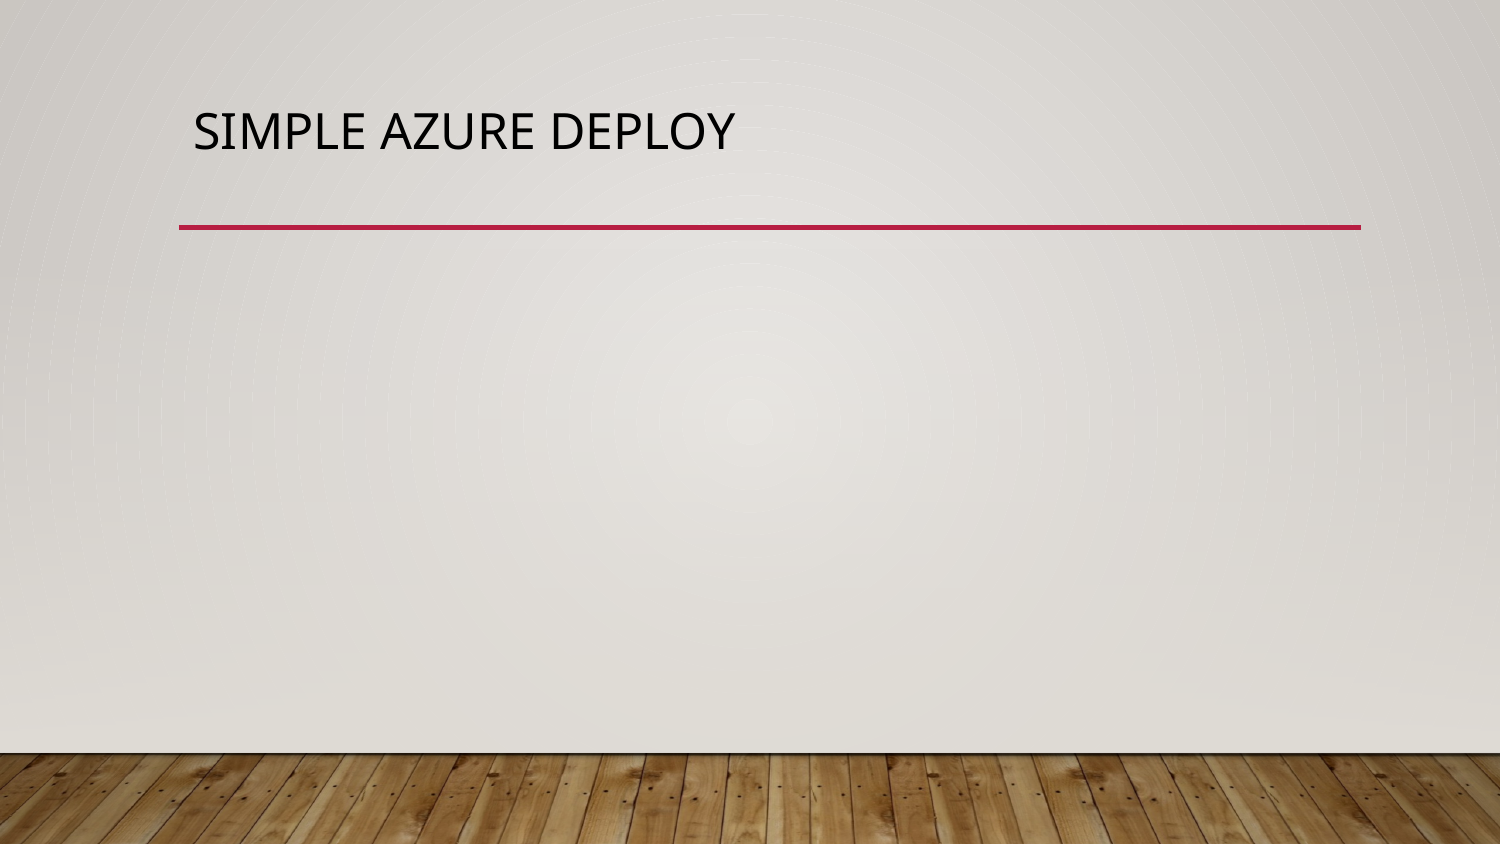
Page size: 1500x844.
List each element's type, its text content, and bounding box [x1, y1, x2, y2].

picture [0, 753, 1500, 844]
title Simple Azure Deploy [178, 98, 1361, 229]
